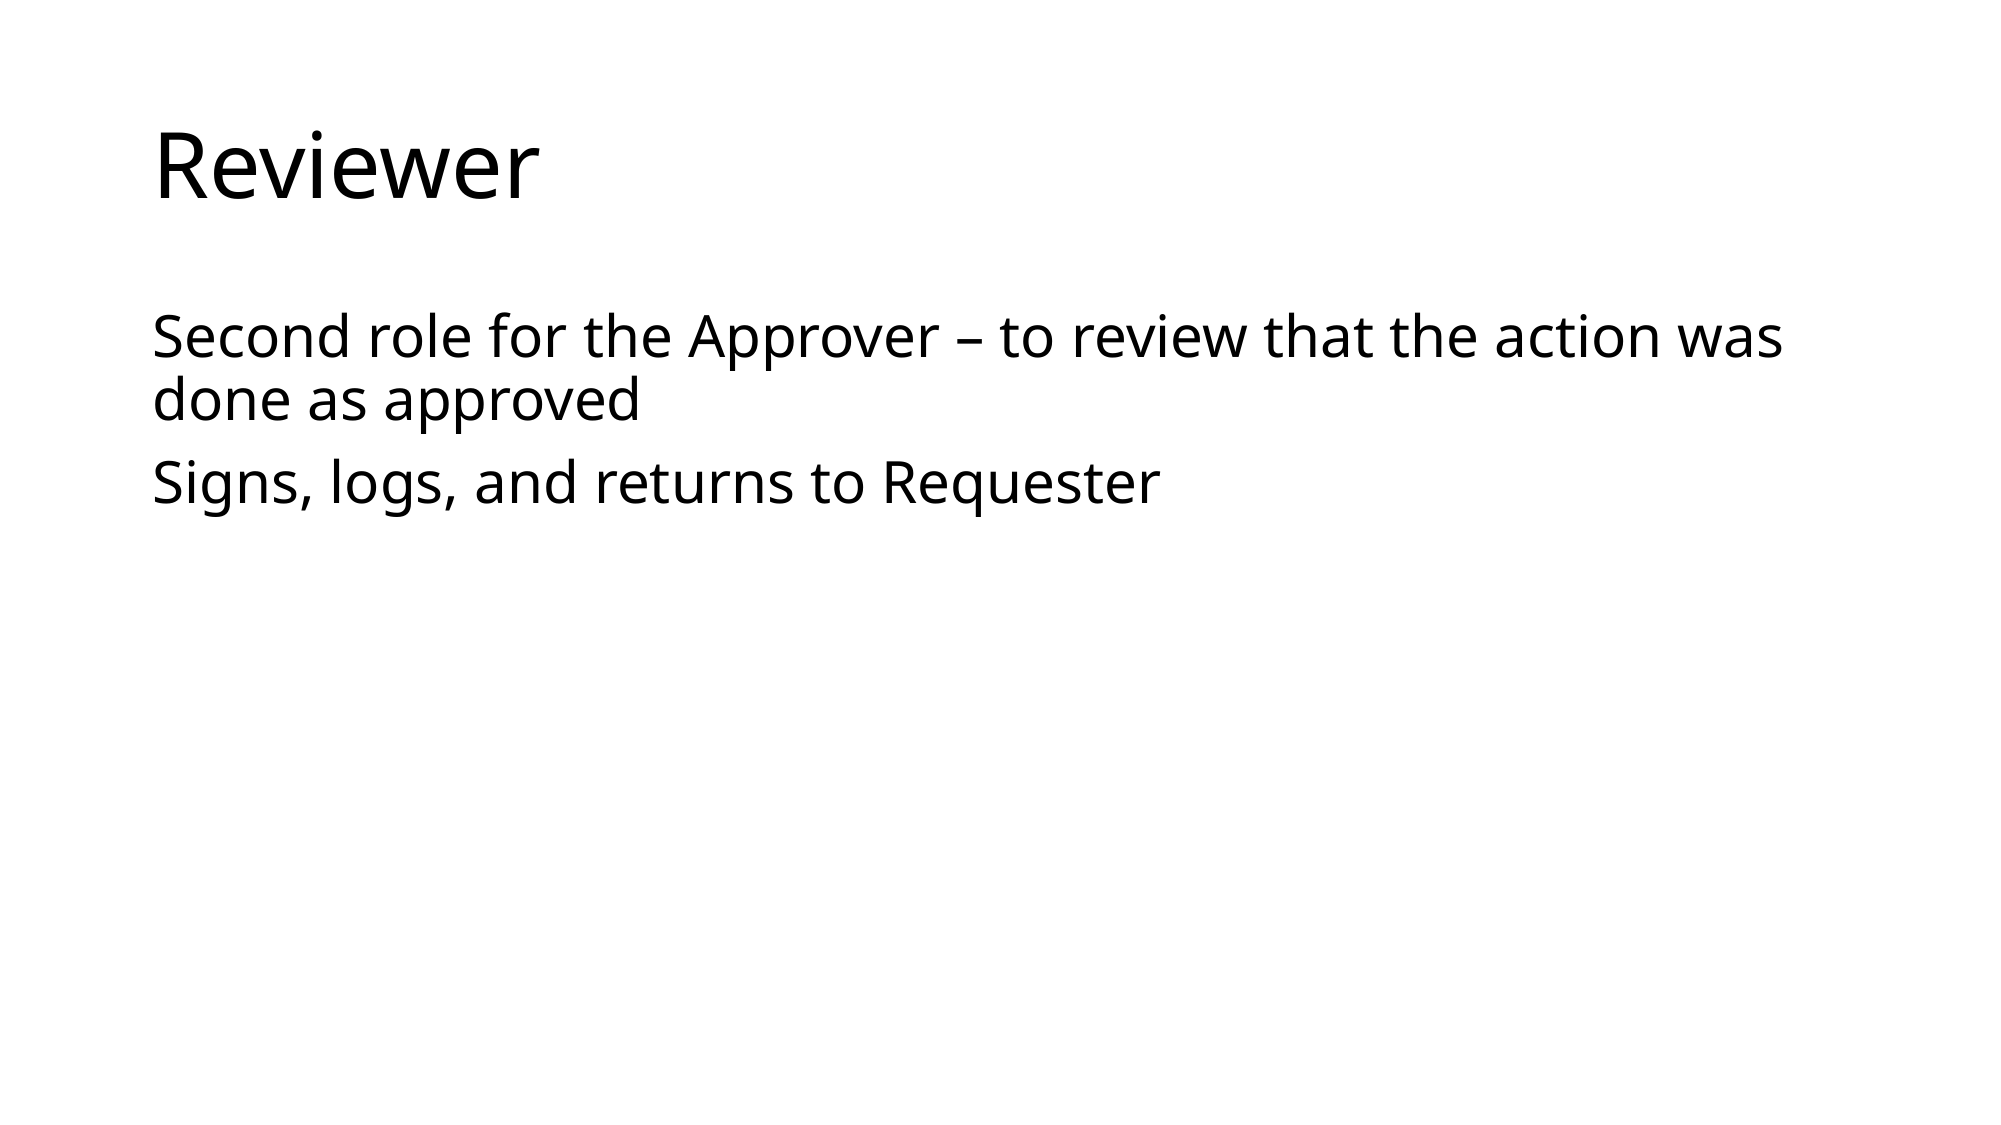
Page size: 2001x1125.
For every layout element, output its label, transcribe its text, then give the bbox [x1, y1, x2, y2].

list Second role for the Approver – to review that the action was done as approved Signs, logs, and returns to Requester [137, 299, 1863, 1014]
title Reviewer [137, 59, 1863, 278]
